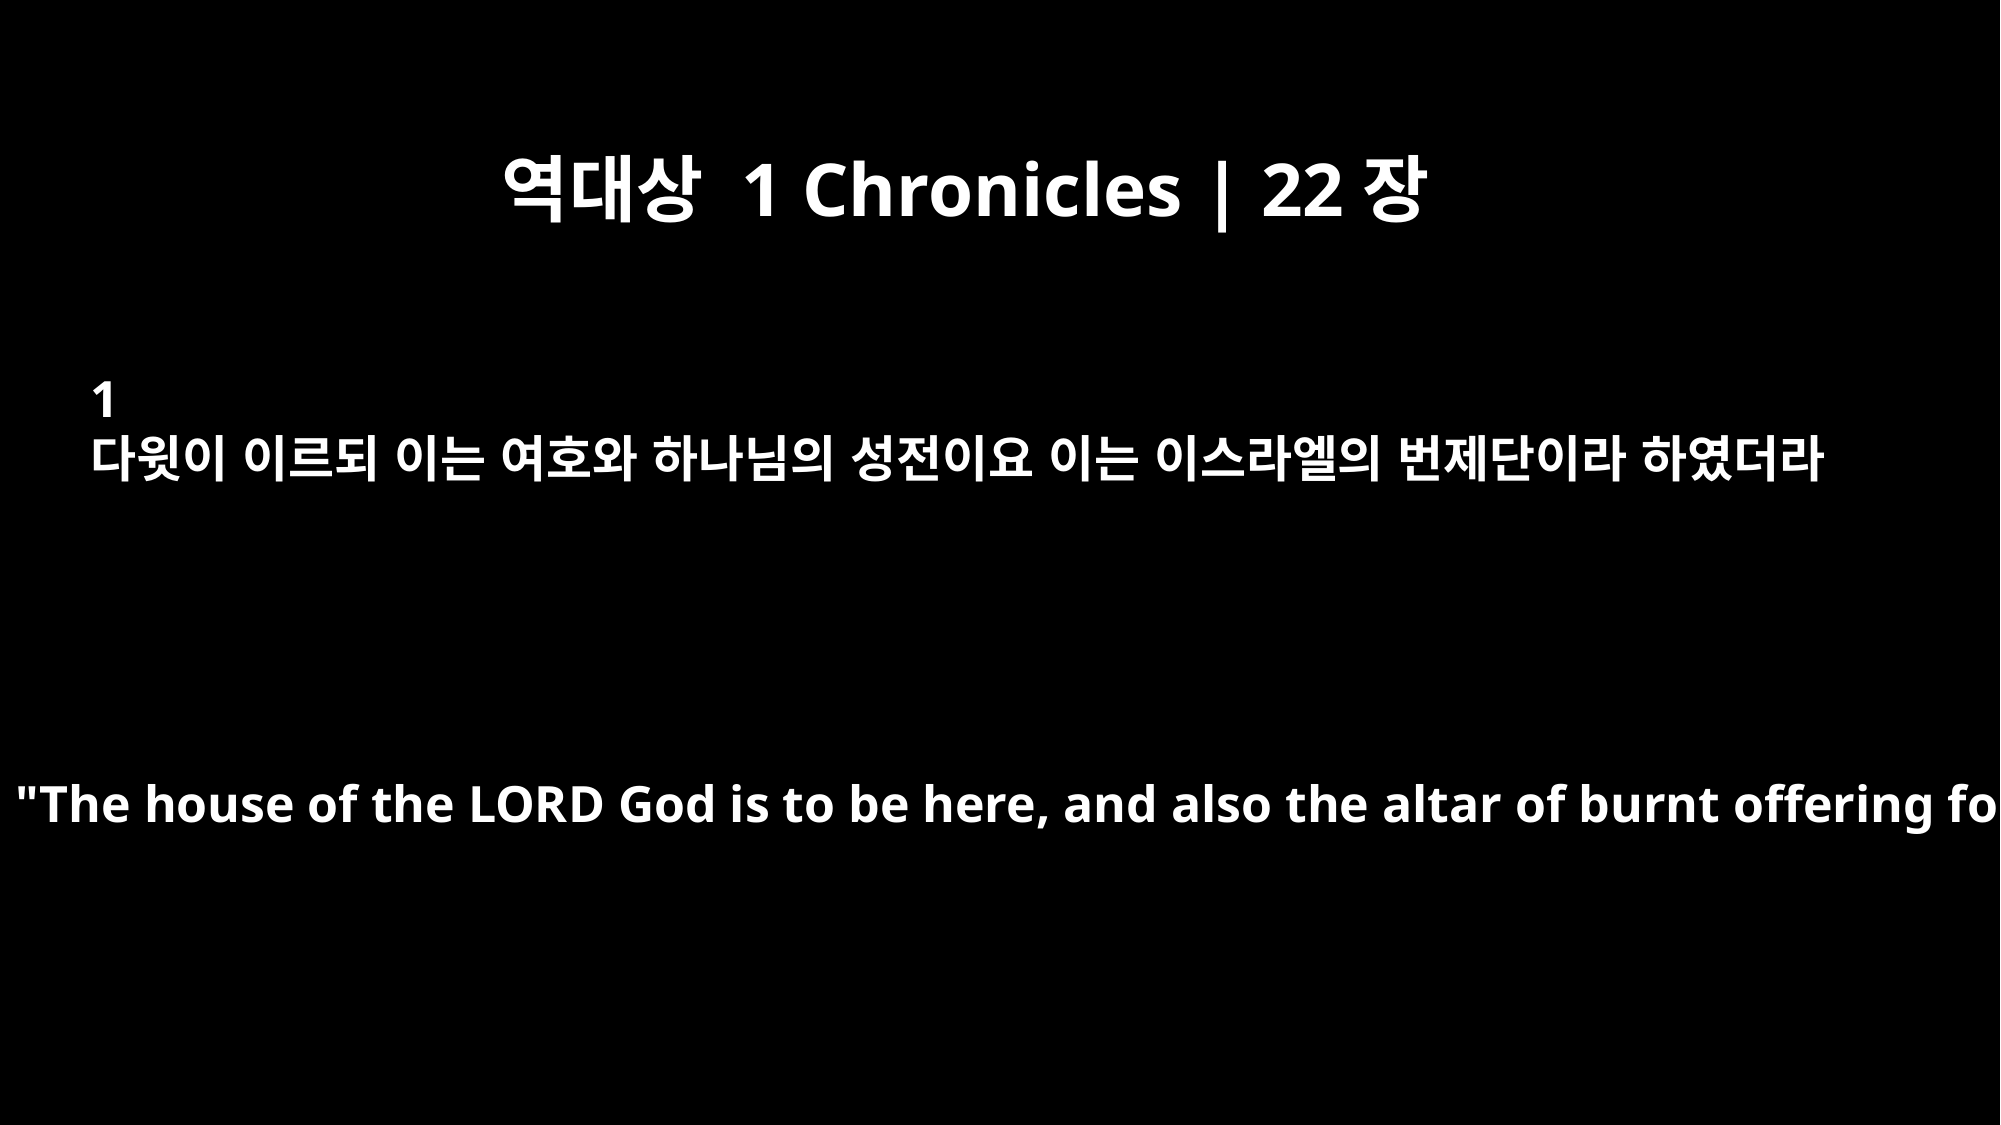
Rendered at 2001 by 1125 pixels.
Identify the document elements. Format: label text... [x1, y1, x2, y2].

text_box 역대상 1 Chronicles | 22장 [487, 136, 1445, 239]
text_box 1 다윗이 이르되 이는 여호와 하나님의 성전이요 이는 이스라엘의 번제단이라 하였더라 [75, 359, 1842, 495]
text_box Then David said, "The house of the LORD God is to be here, and also the altar of burnt offering for Israel." [0, 764, 2000, 840]
